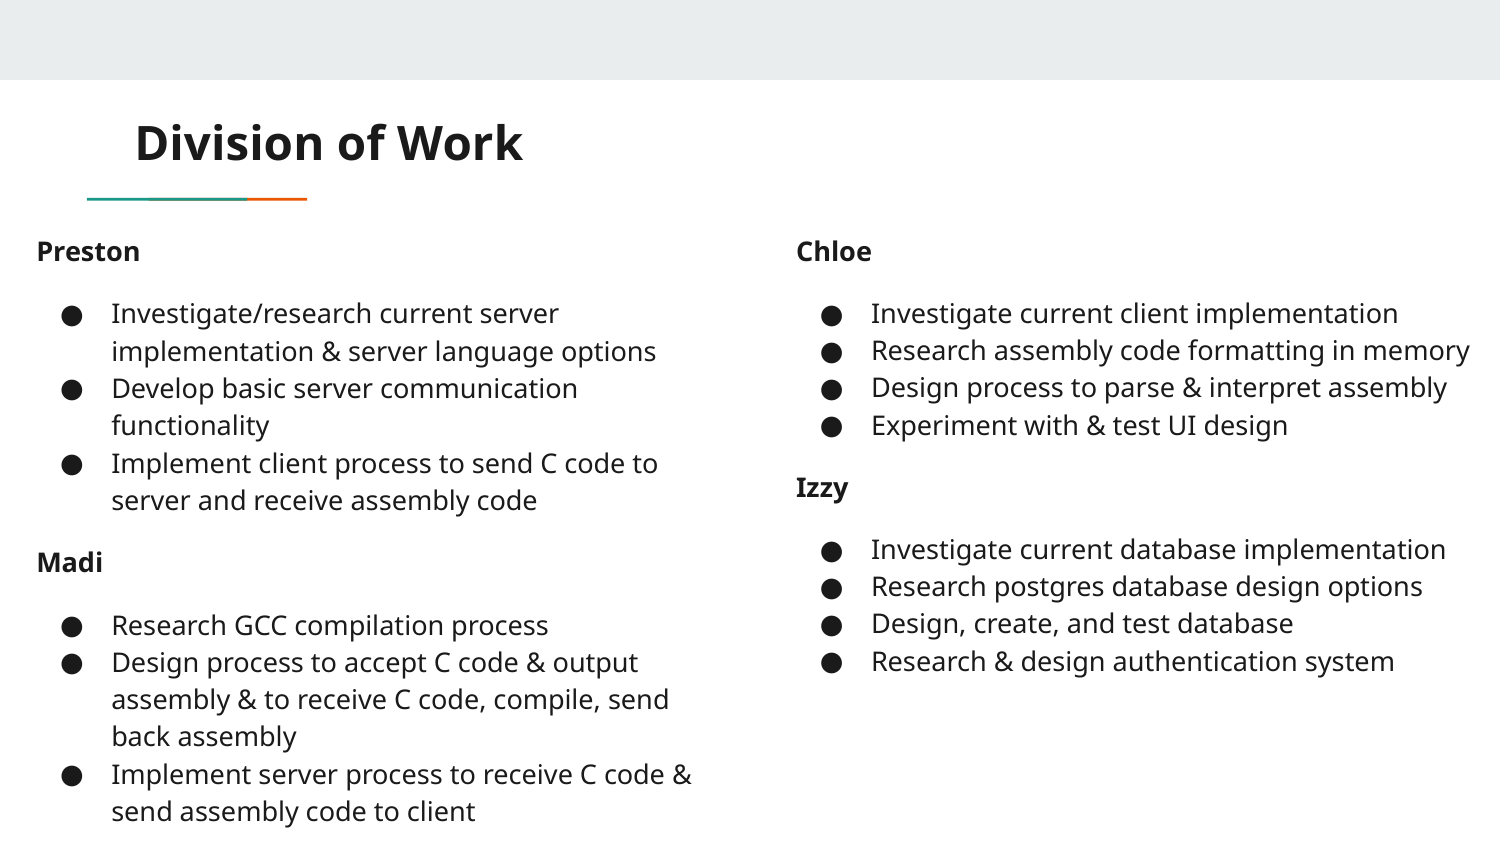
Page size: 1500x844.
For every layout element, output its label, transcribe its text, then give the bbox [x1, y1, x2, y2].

list Preston Investigate/research current server implementation & server language options Develop basic server communication functionality Implement client process to send C code to server and receive assembly code Madi Research GCC compilation process Design process to accept C code & output assembly & to receive C code, compile, send back assembly Implement server process to receive C code & send assembly code to client [21, 214, 750, 789]
list Chloe Investigate current client implementation Research assembly code formatting in memory Design process to parse & interpret assembly Experiment with & test UI design Izzy Investigate current database implementation Research postgres database design options Design, create, and test database Research & design authentication system [781, 214, 1500, 789]
title Division of Work [119, 98, 1381, 186]
